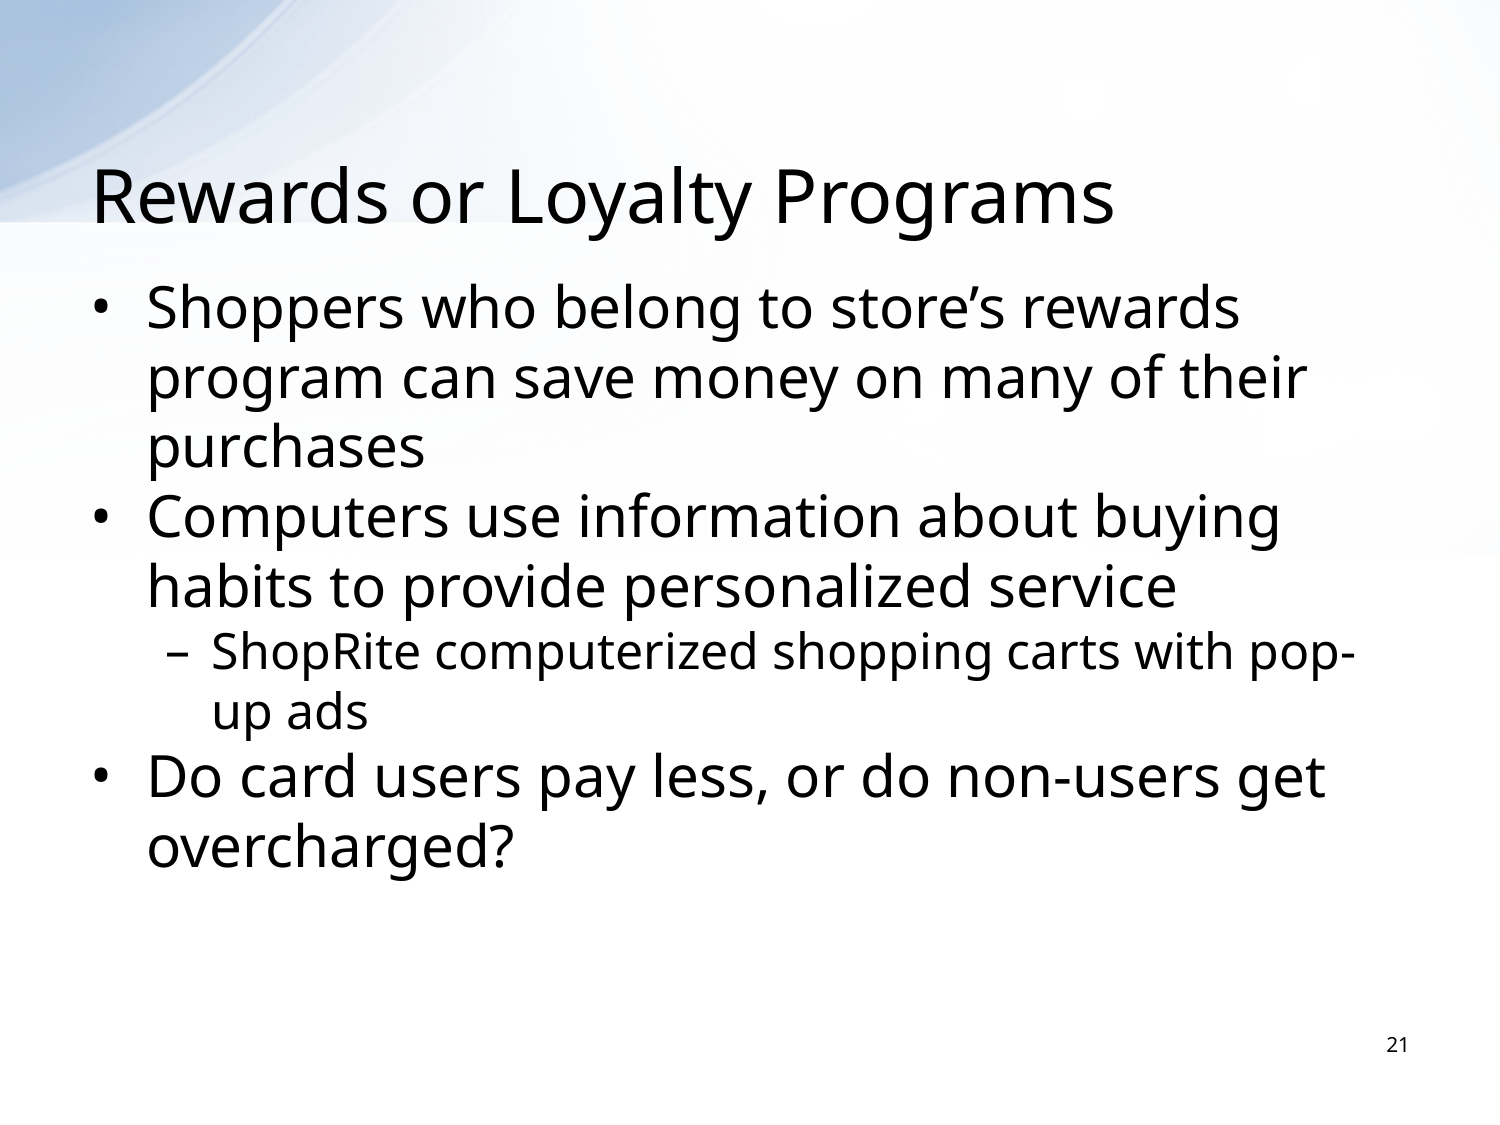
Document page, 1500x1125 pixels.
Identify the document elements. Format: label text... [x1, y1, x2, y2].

slide_number 21 [1074, 1024, 1425, 1103]
title Rewards or Loyalty Programs [75, 58, 1425, 247]
list Shoppers who belong to store’s rewards program can save money on many of their purchases Computers use information about buying habits to provide personalized service ShopRite computerized shopping carts with pop-up ads Do card users pay less, or do non-users get overcharged? [75, 262, 1425, 1043]
picture [0, 0, 1500, 1125]
